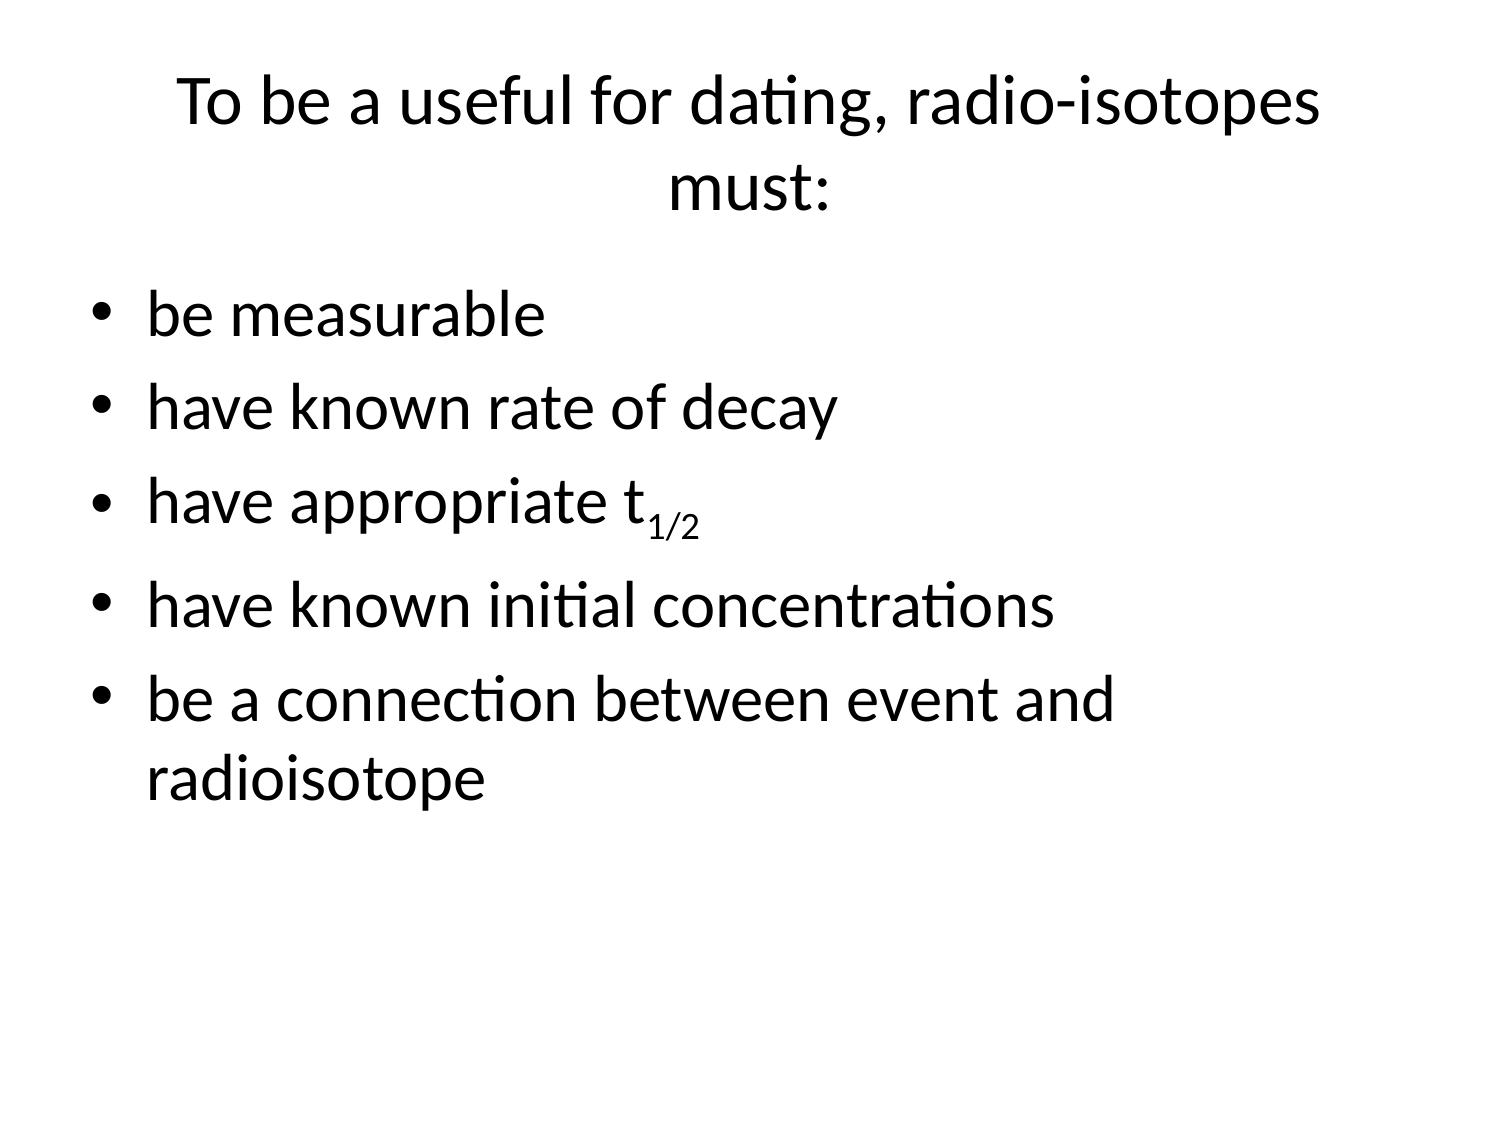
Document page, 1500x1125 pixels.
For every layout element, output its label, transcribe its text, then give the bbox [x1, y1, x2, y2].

list be measurable have known rate of decay have appropriate t1/2 have known initial concentrations be a connection between event and radioisotope [75, 262, 1425, 1005]
title To be a useful for dating, radio-isotopes must: [75, 45, 1425, 233]
